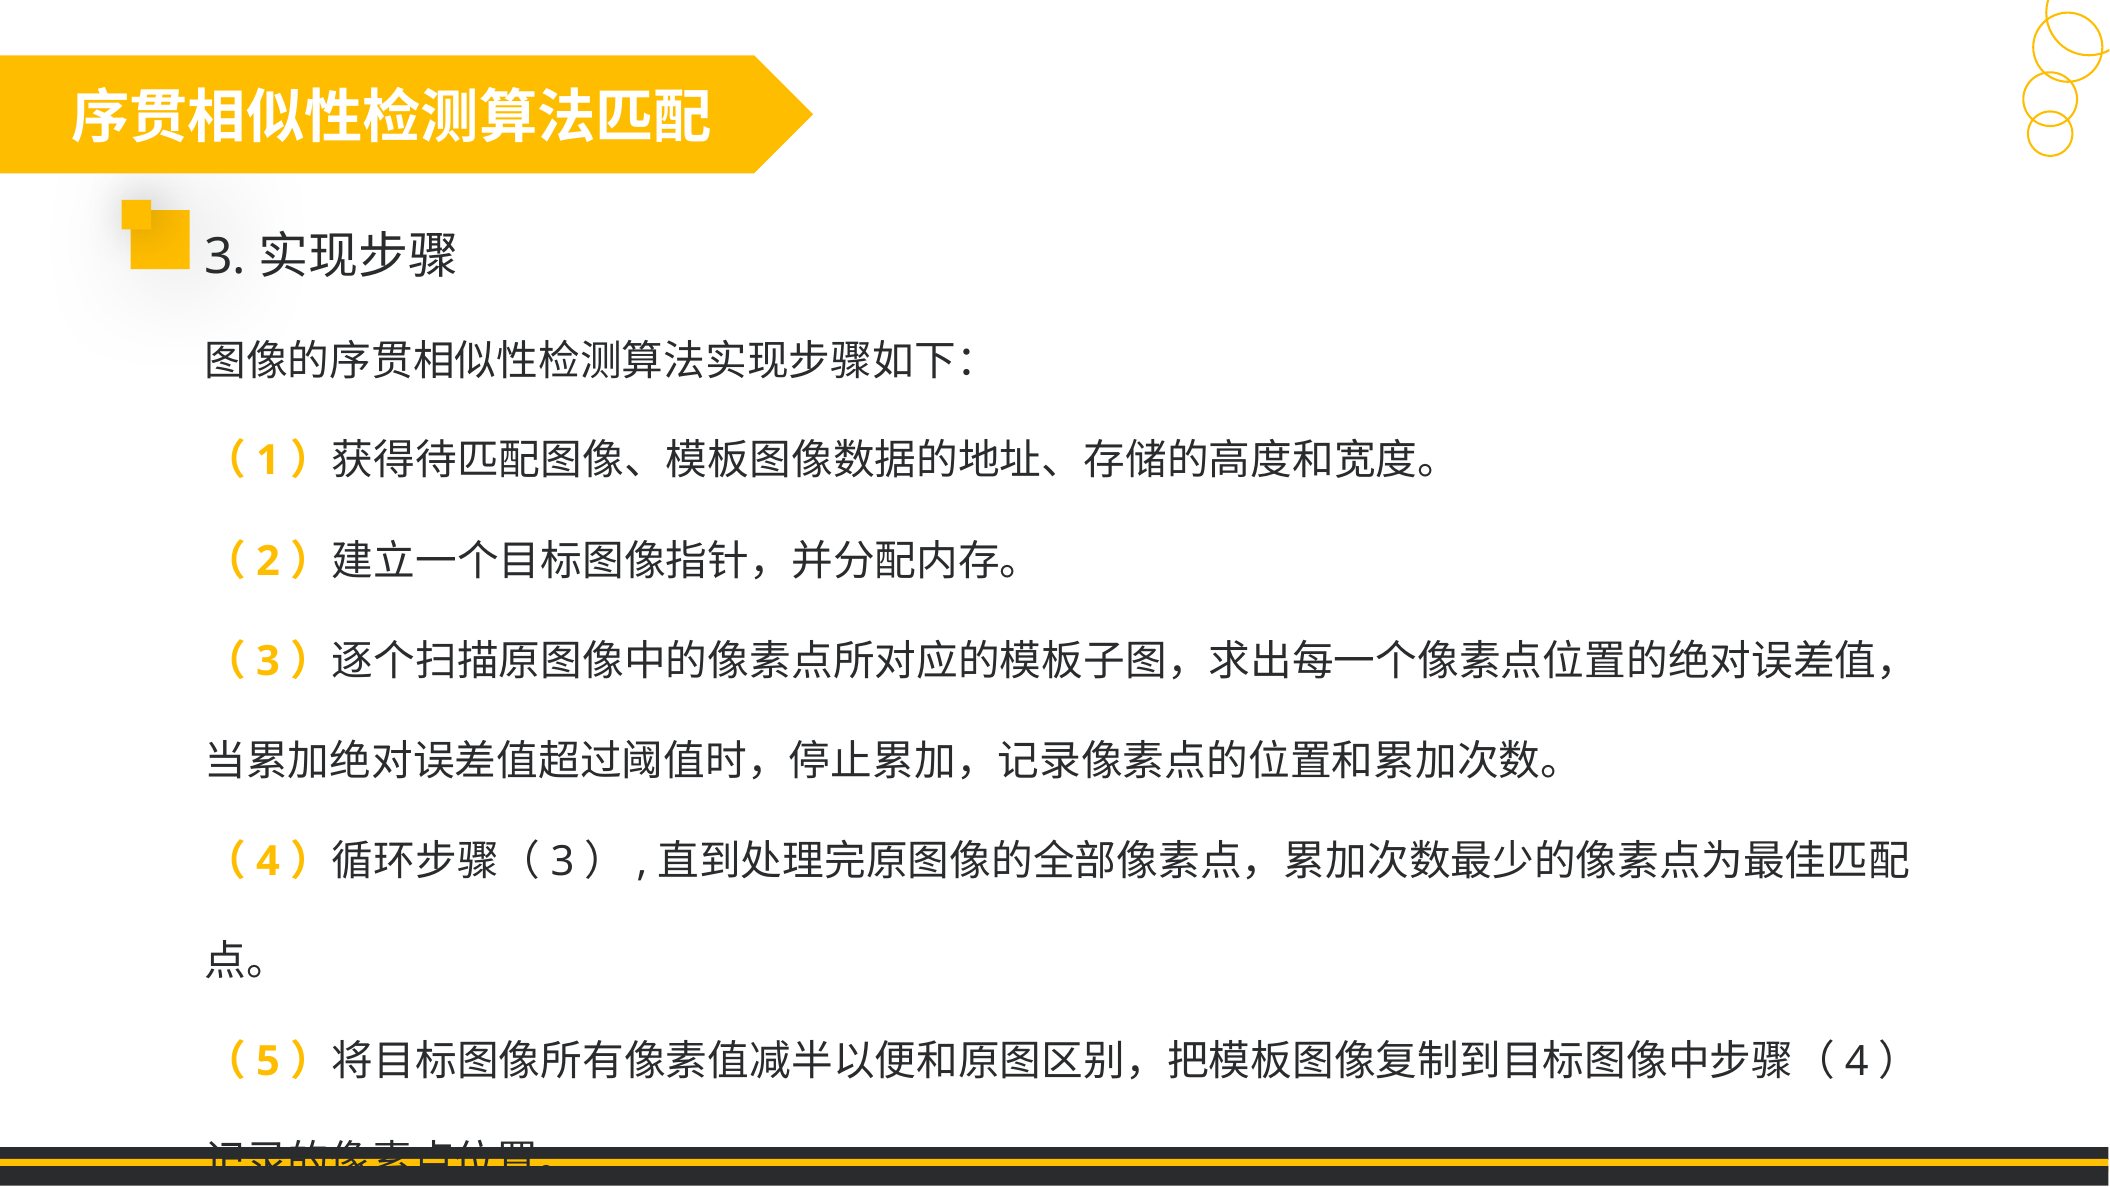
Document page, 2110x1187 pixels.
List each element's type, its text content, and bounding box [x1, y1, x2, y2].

text_box 序贯相似性检测算法匹配 [0, 54, 815, 175]
text_box 3.实现步骤 图像的序贯相似性检测算法实现步骤如下： （1）获得待匹配图像、模板图像数据的地址、存储的高度和宽度。 （2）建立一个目标图像指针，并分配内存。 （3）逐个扫描原图像中的像素点所对应的模板子图，求出每一个像素点位置的绝对误差值，当累加绝对误差值超过阈值时，停止累加，记录像素点的位置和累加次数。 （4）循环步骤（3）,直到处理完原图像的全部像素点，累加次数最少的像素点为最佳匹配点。 （5）将目标图像所有像素值减半以便和原图区别，把模板图像复制到目标图像中步骤（4）记录的像素点位置。 [189, 155, 1951, 1187]
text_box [2023, 0, 2110, 156]
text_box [121, 199, 190, 270]
